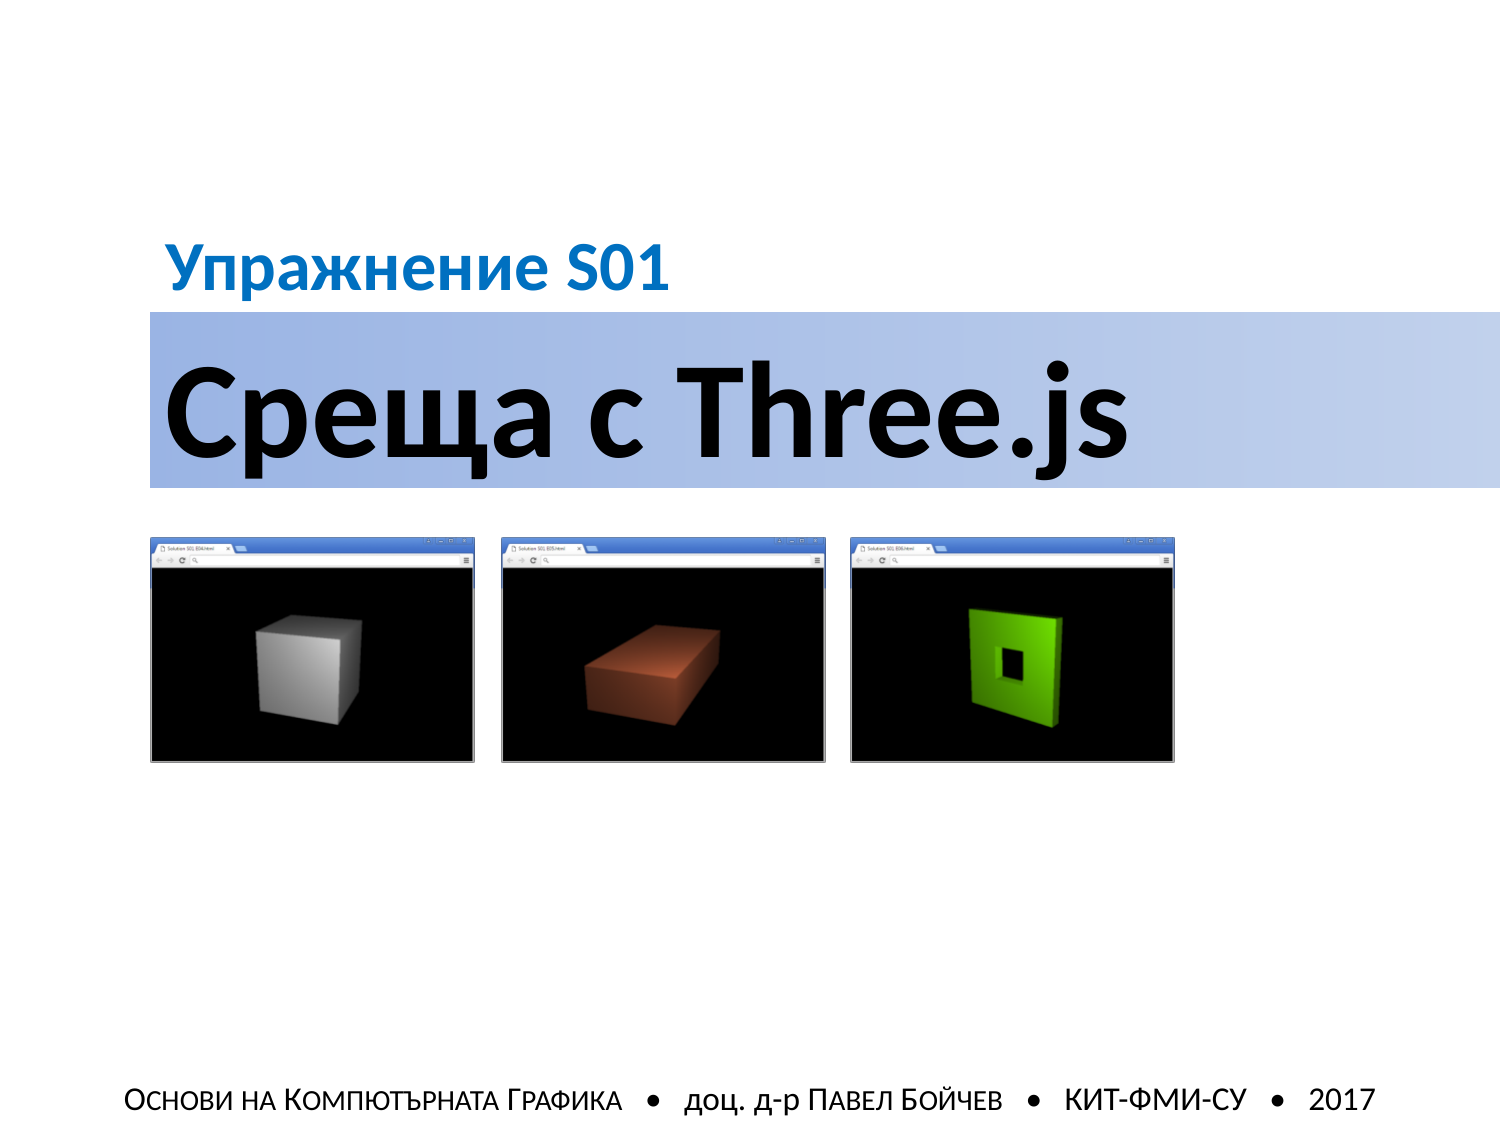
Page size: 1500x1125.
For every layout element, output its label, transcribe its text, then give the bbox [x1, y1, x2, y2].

picture [850, 537, 1176, 763]
picture [500, 537, 826, 763]
list Упражнение S01 [150, 212, 1500, 312]
list Среща с Three.js [150, 312, 1500, 488]
picture [150, 537, 476, 763]
